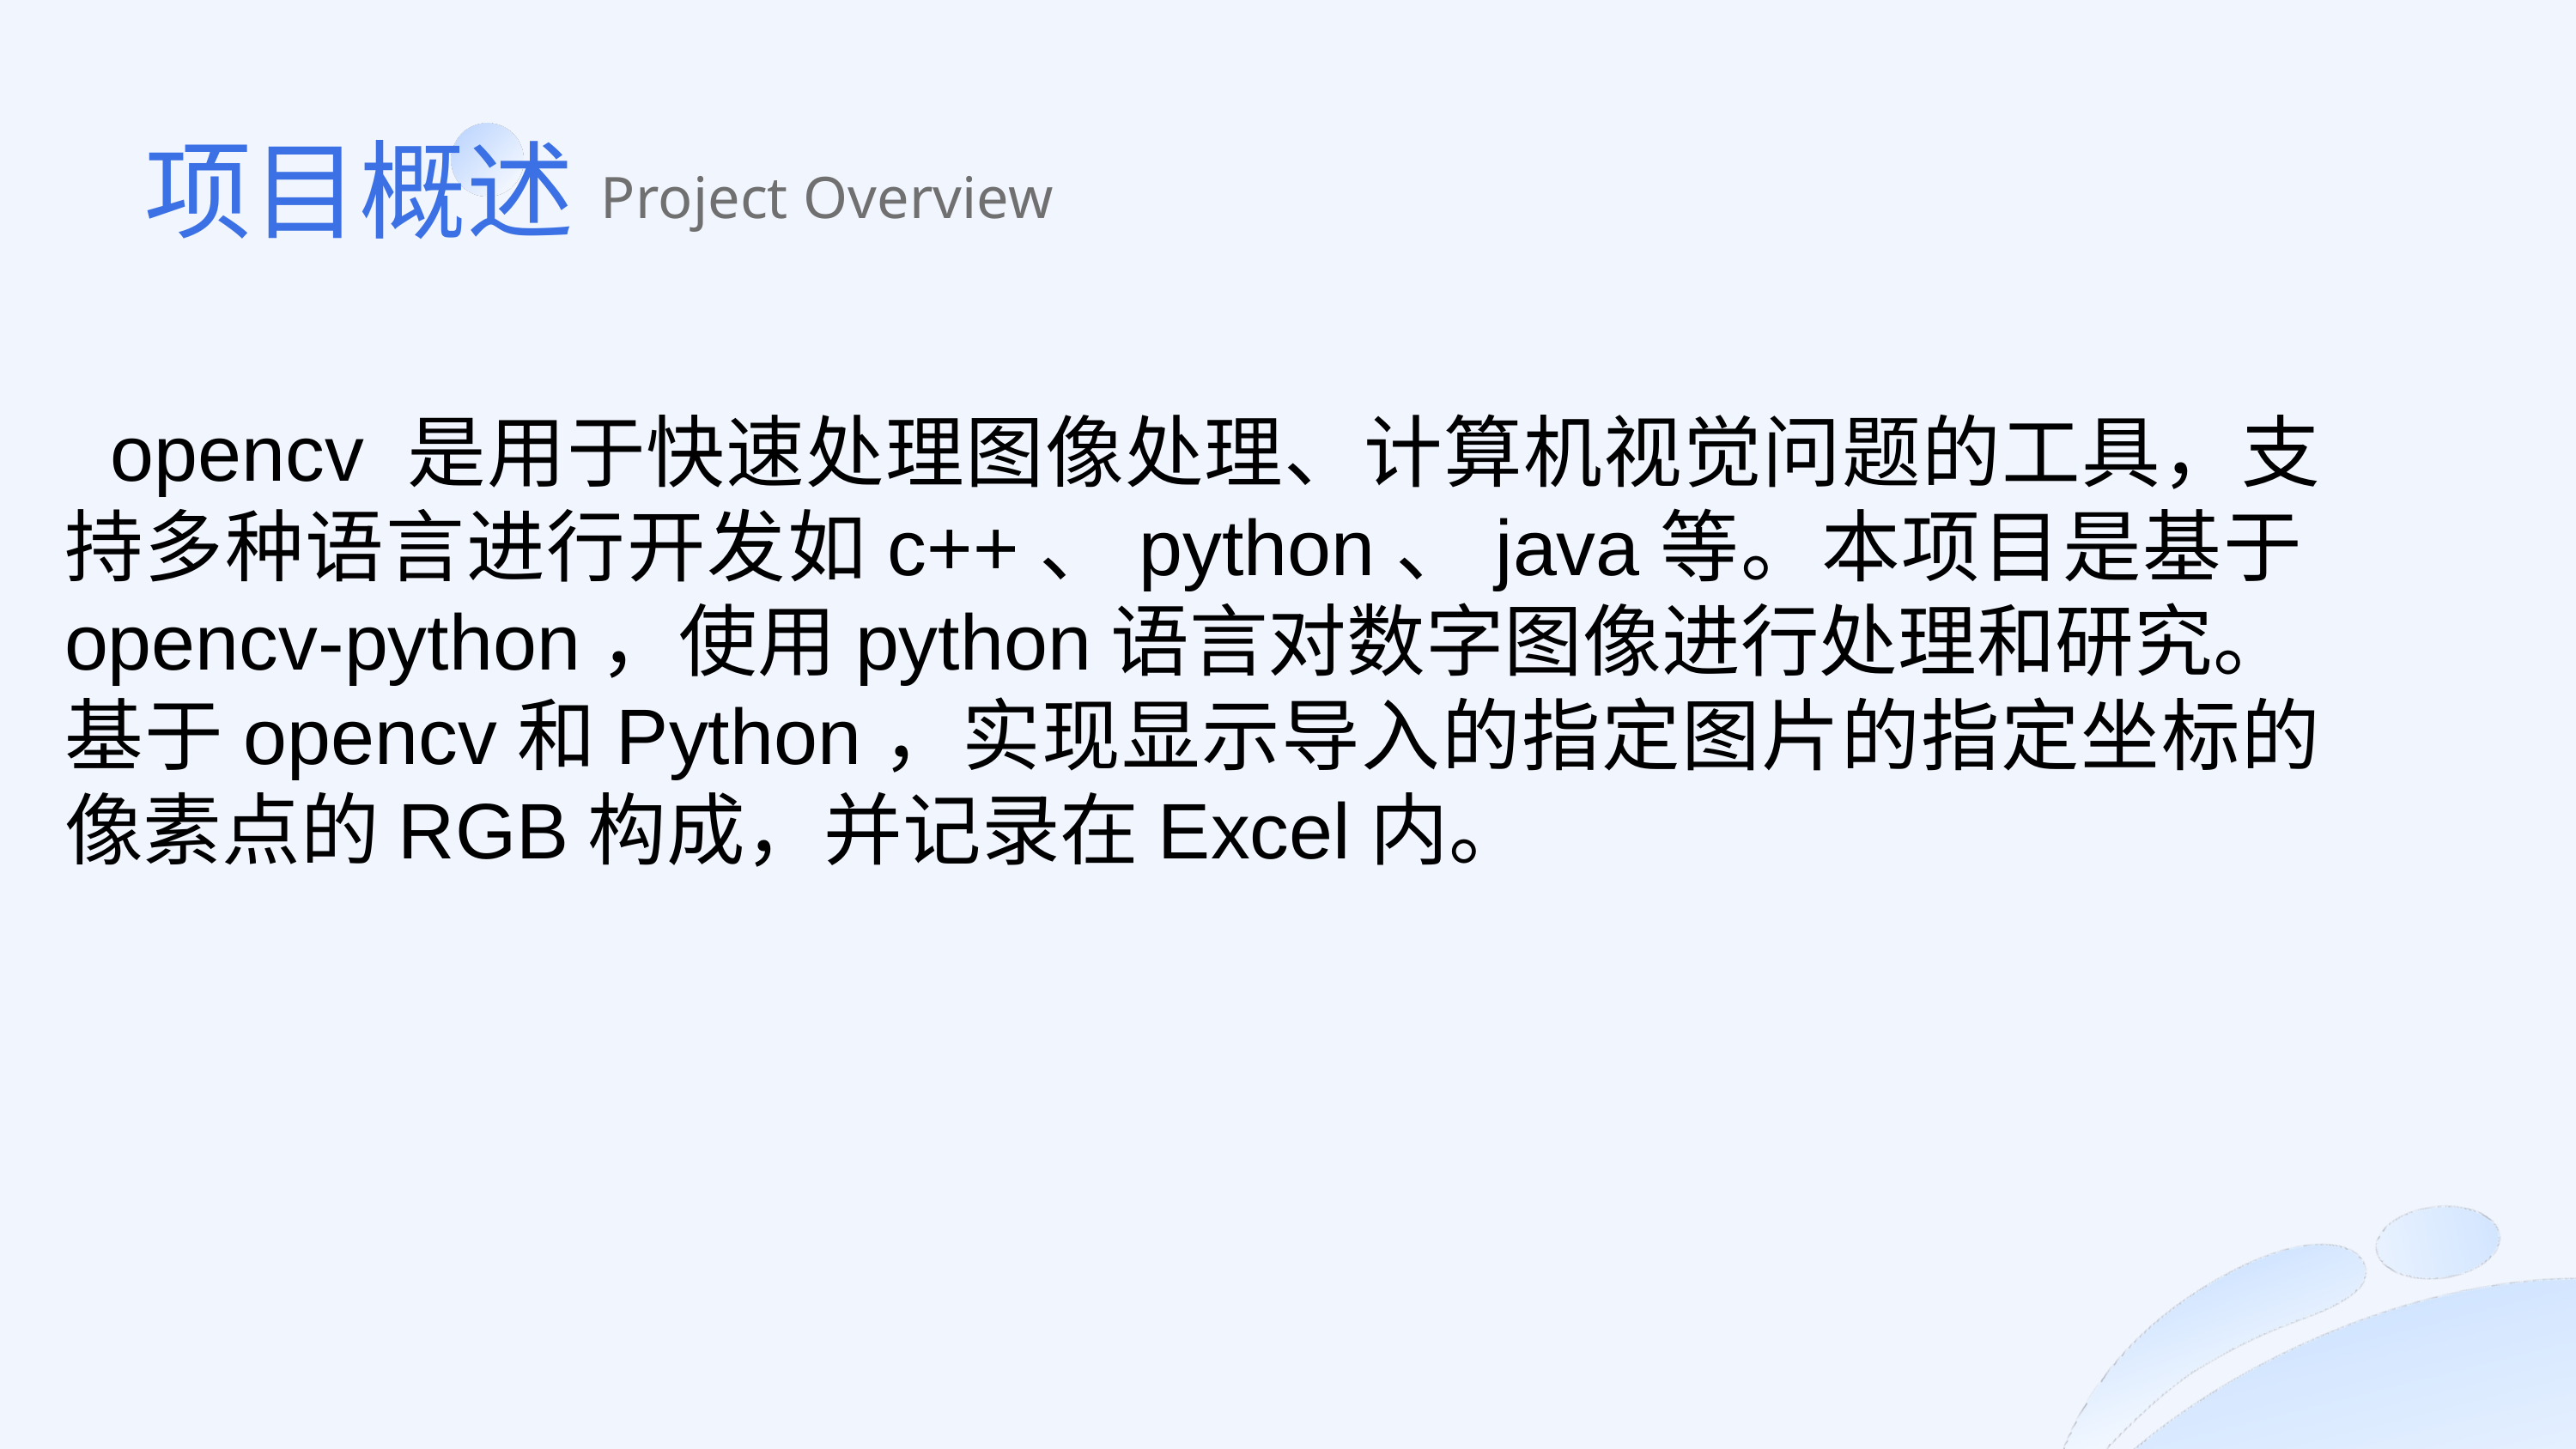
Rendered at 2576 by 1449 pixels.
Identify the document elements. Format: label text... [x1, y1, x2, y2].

text_box 项目概述 [144, 131, 613, 252]
text_box opencv 是用于快速处理图像处理、计算机视觉问题的工具，支持多种语言进行开发如c++、python、java等。本项目是基于opencv-python，使用python语言对数字图像进行处理和研究。 基于opencv和Python，实现显示导入的指定图片的指定坐标的像素点的RGB构成，并记录在Excel内。 [64, 402, 2322, 875]
text_box Project Overview [600, 177, 1335, 230]
picture [2001, 984, 2576, 1449]
picture [451, 123, 525, 197]
